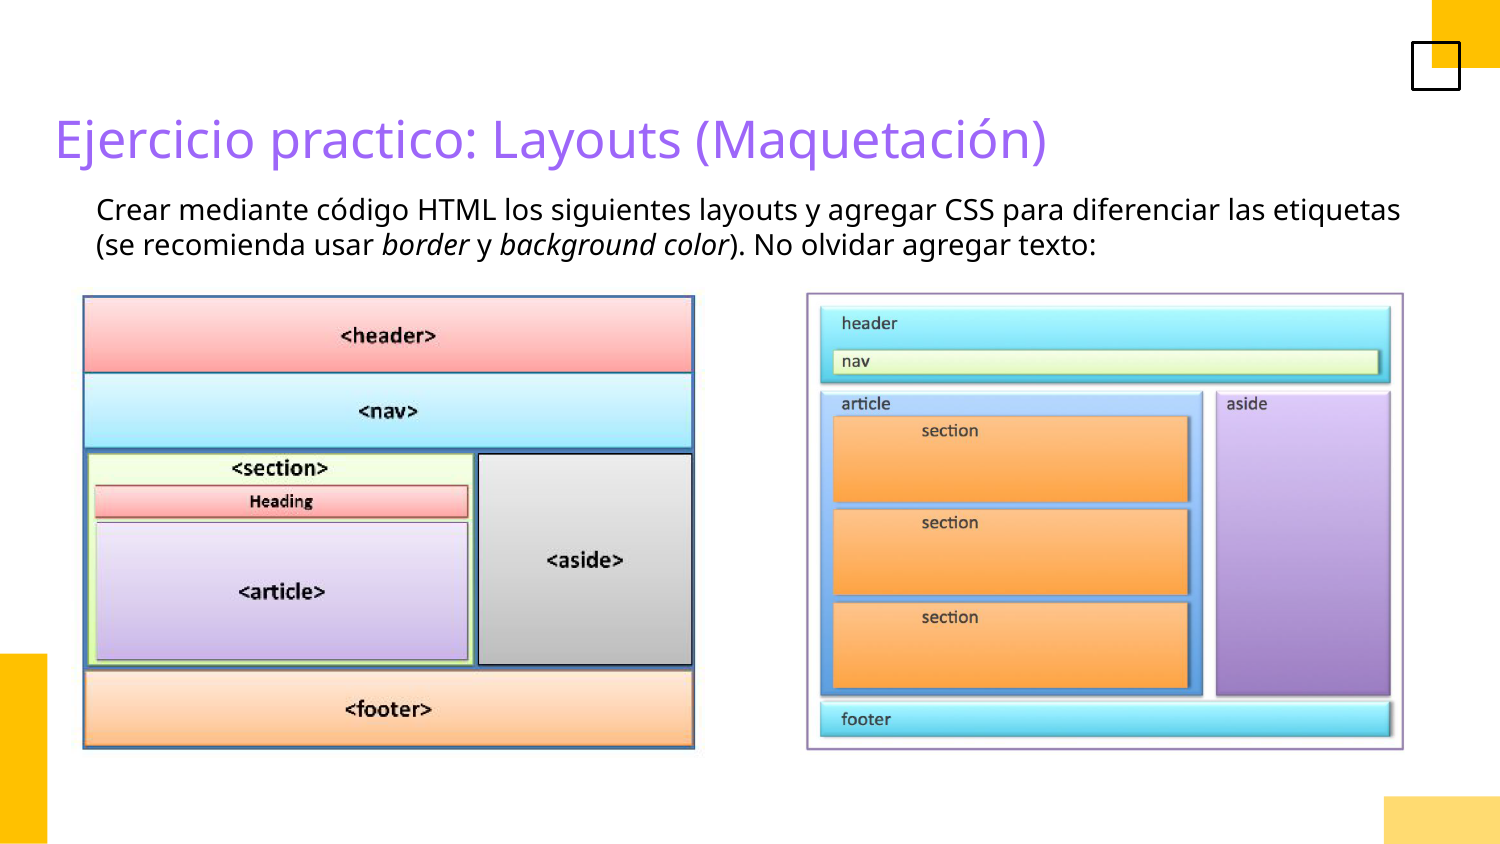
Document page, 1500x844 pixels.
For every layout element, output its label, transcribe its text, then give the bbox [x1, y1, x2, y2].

picture [794, 287, 1418, 759]
text_box Crear mediante código HTML los siguientes layouts y agregar CSS para diferenciar las etiquetas (se recomienda usar border y background color). No olvidar agregar texto: [62, 176, 1434, 243]
picture [71, 287, 711, 759]
text_box Ejercicio practico: Layouts (Maquetación) [40, 91, 1460, 186]
